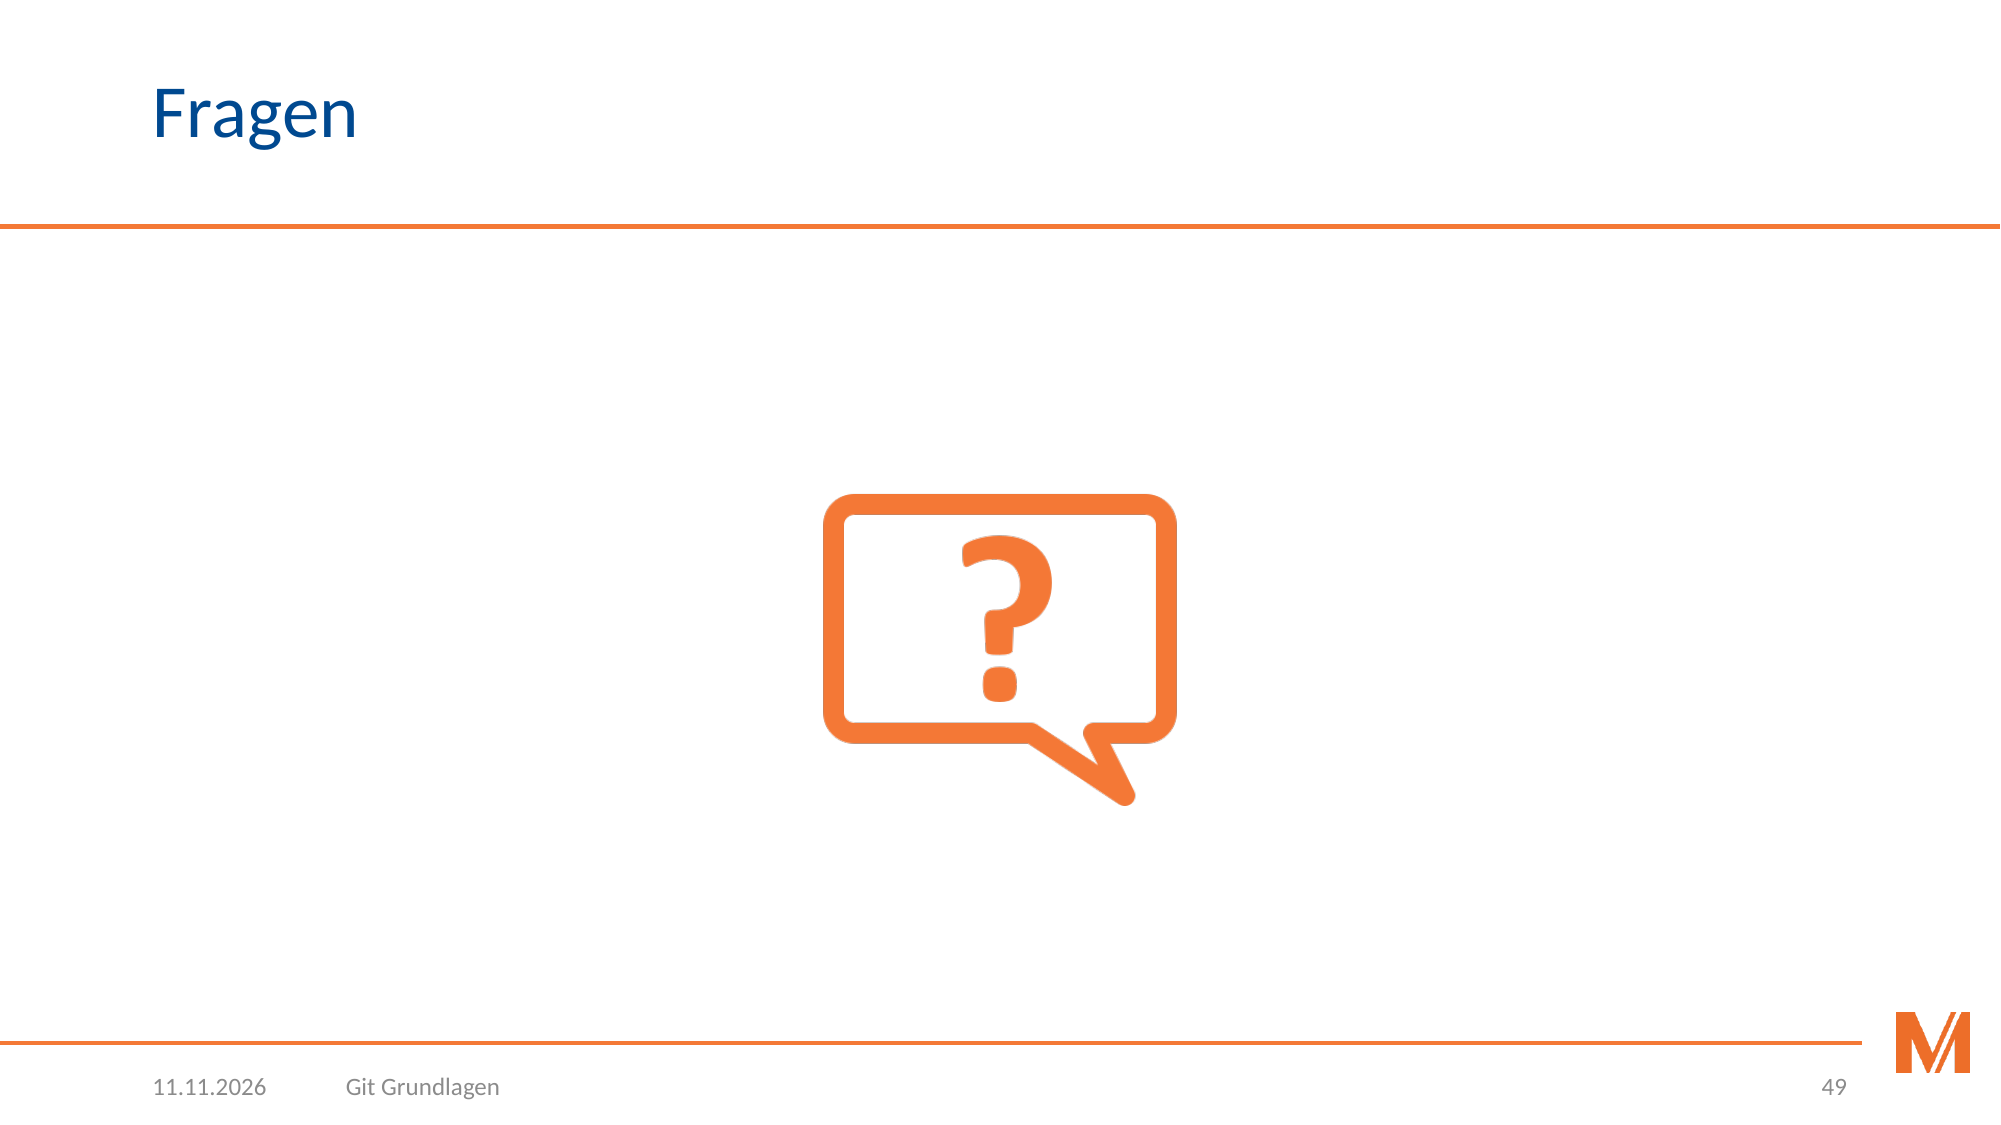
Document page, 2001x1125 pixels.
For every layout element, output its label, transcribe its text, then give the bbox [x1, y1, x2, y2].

picture [1896, 1012, 1970, 1073]
slide_number 49 [1743, 1055, 1863, 1116]
picture [792, 442, 1208, 858]
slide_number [137, 1055, 313, 1116]
footer Git Grundlagen [330, 1055, 1721, 1116]
title Fragen [137, 24, 1863, 203]
